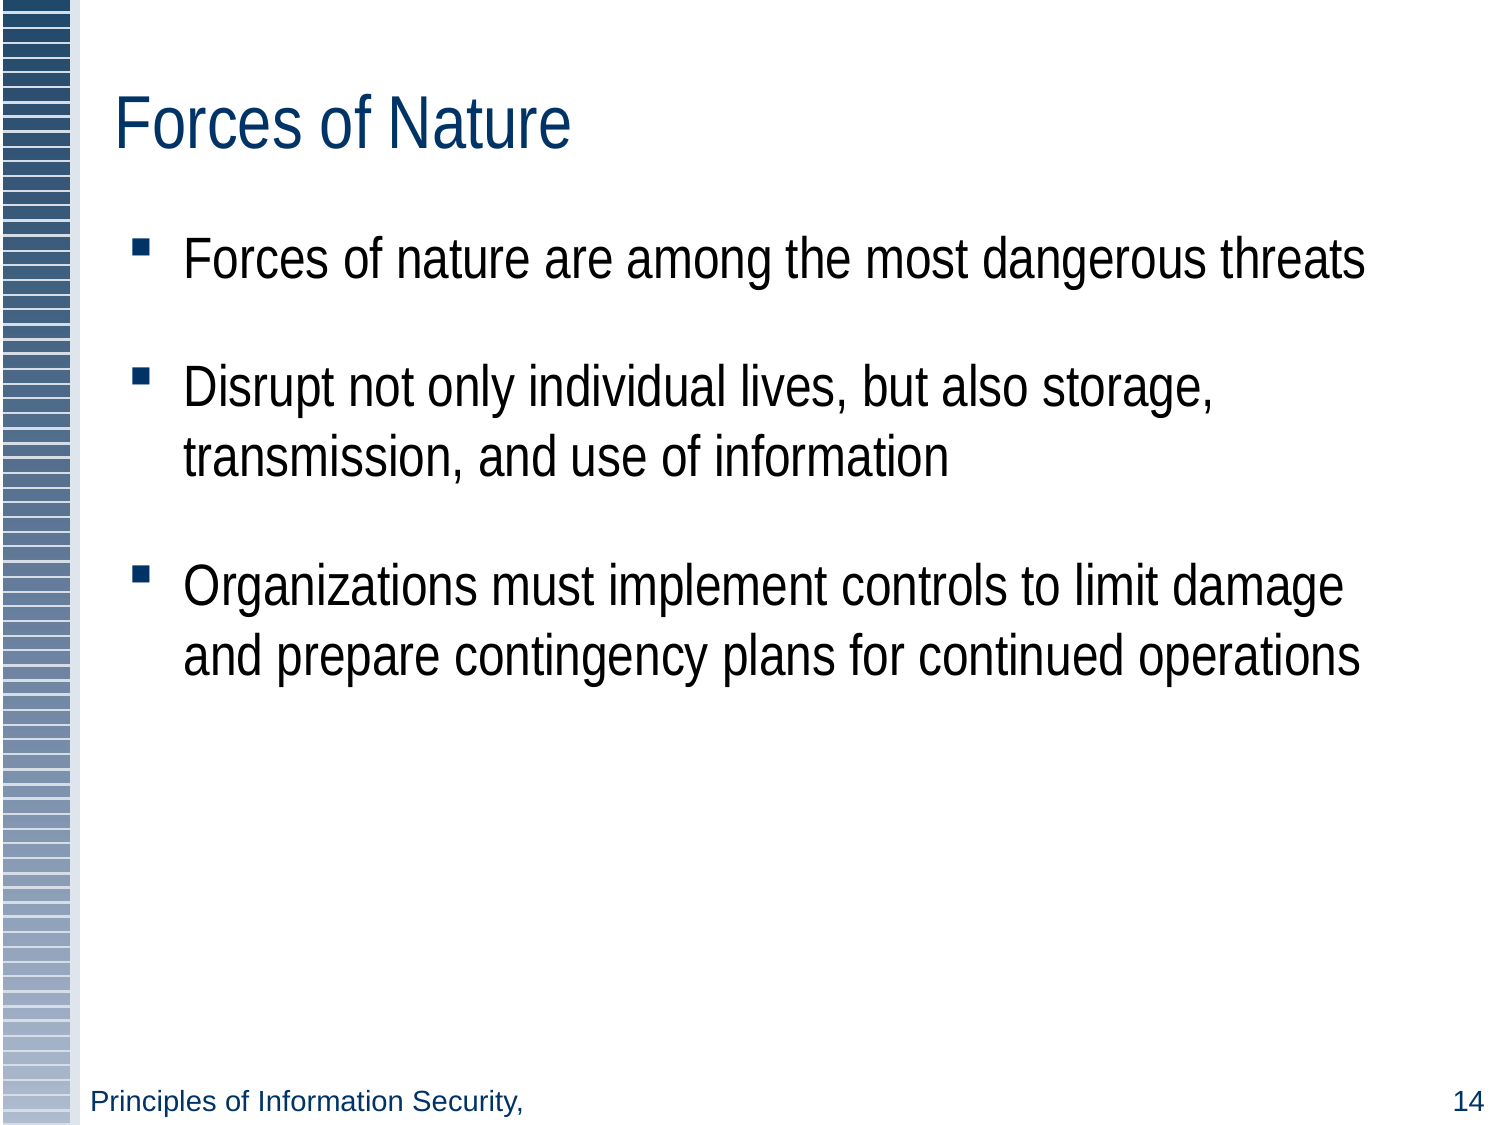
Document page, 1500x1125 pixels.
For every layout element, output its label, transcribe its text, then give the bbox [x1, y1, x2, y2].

slide_number 14 [1187, 1050, 1500, 1125]
title Forces of Nature [99, 50, 1350, 188]
list Forces of nature are among the most dangerous threats Disrupt not only individual lives, but also storage, transmission, and use of information Organizations must implement controls to limit damage and prepare contingency plans for continued operations [112, 212, 1413, 1038]
footer Principles of Information Security, [75, 1050, 1075, 1125]
picture [0, 0, 80, 1125]
